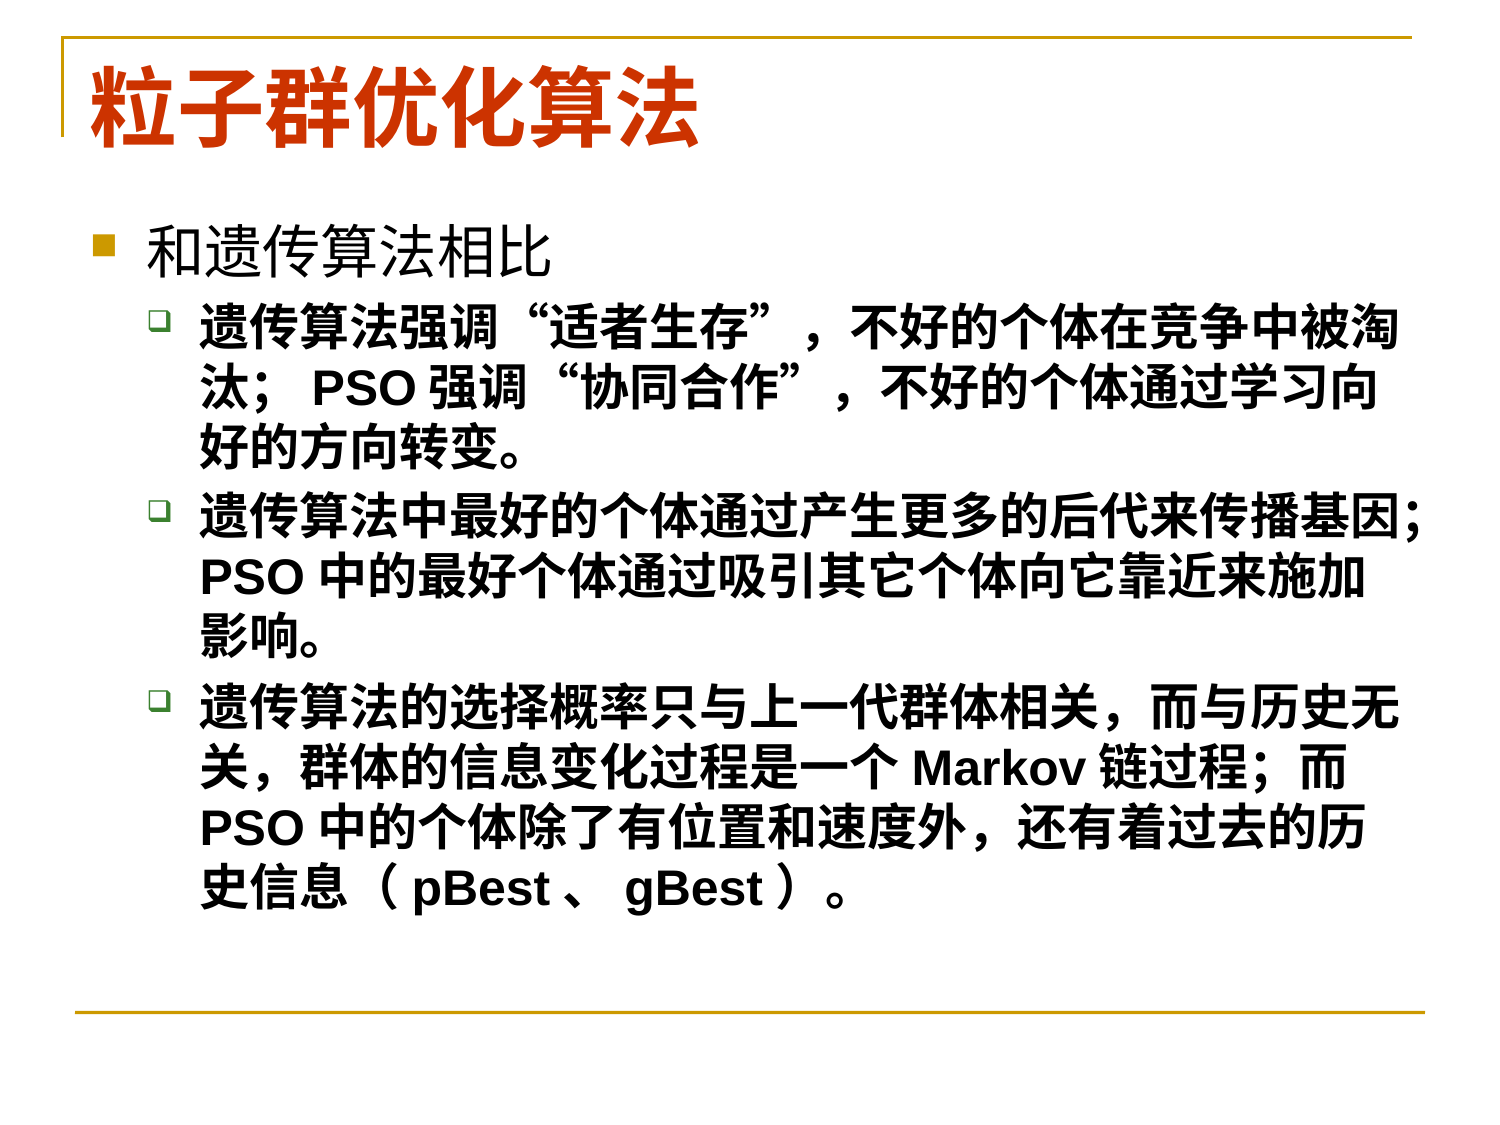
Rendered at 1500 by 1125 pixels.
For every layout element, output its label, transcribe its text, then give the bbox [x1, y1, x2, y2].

text_box 和遗传算法相比 遗传算法强调“适者生存”，不好的个体在竞争中被淘汰；PSO强调“协同合作”，不好的个体通过学习向好的方向转变。 遗传算法中最好的个体通过产生更多的后代来传播基因；PSO中的最好个体通过吸引其它个体向它靠近来施加影响。 遗传算法的选择概率只与上一代群体相关，而与历史无关，群体的信息变化过程是一个Markov链过程；而PSO中的个体除了有位置和速度外，还有着过去的历史信息（pBest、gBest）。 [74, 207, 1425, 952]
text_box 粒子群优化算法 [74, 45, 1425, 207]
